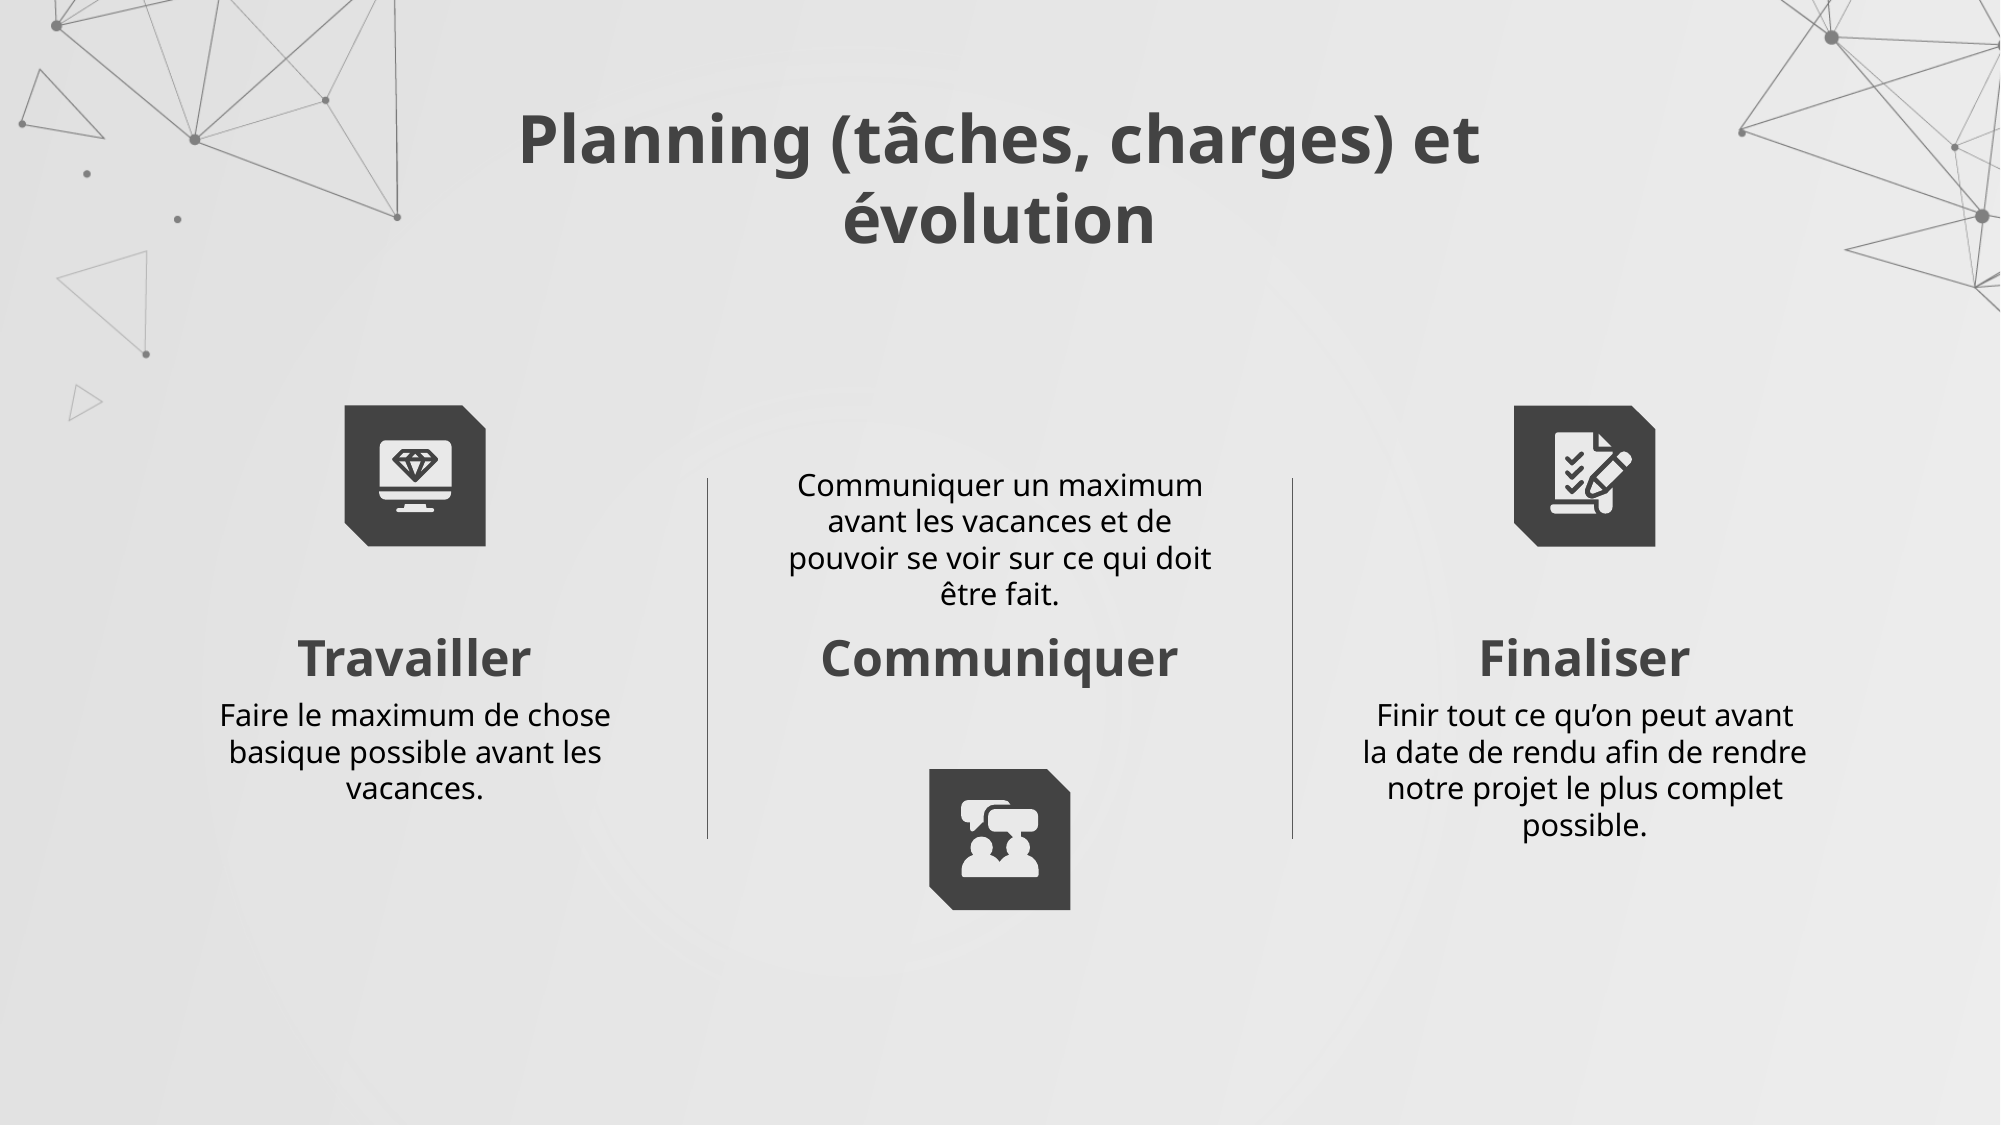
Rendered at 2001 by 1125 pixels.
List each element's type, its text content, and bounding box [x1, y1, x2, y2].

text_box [378, 440, 452, 513]
title Finaliser [1296, 613, 1878, 707]
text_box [960, 799, 1039, 878]
text_box [344, 405, 486, 547]
title Communiquer [711, 613, 1287, 707]
picture [0, 0, 2001, 1125]
text_box [1514, 405, 1656, 547]
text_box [1550, 432, 1633, 514]
subtitle Faire le maximum de chose basique possible avant les vacances. [190, 675, 640, 896]
title Planning (tâches, charges) et évolution [429, 77, 1571, 285]
subtitle Finir tout ce qu’on peut avant la date de rendu afin de rendre notre projet le plus complet possible. [1342, 675, 1828, 896]
text_box [929, 769, 1071, 911]
title Travailler [122, 613, 703, 707]
subtitle Communiquer un maximum avant les vacances et de pouvoir se voir sur ce qui doit être fait. [757, 445, 1243, 665]
